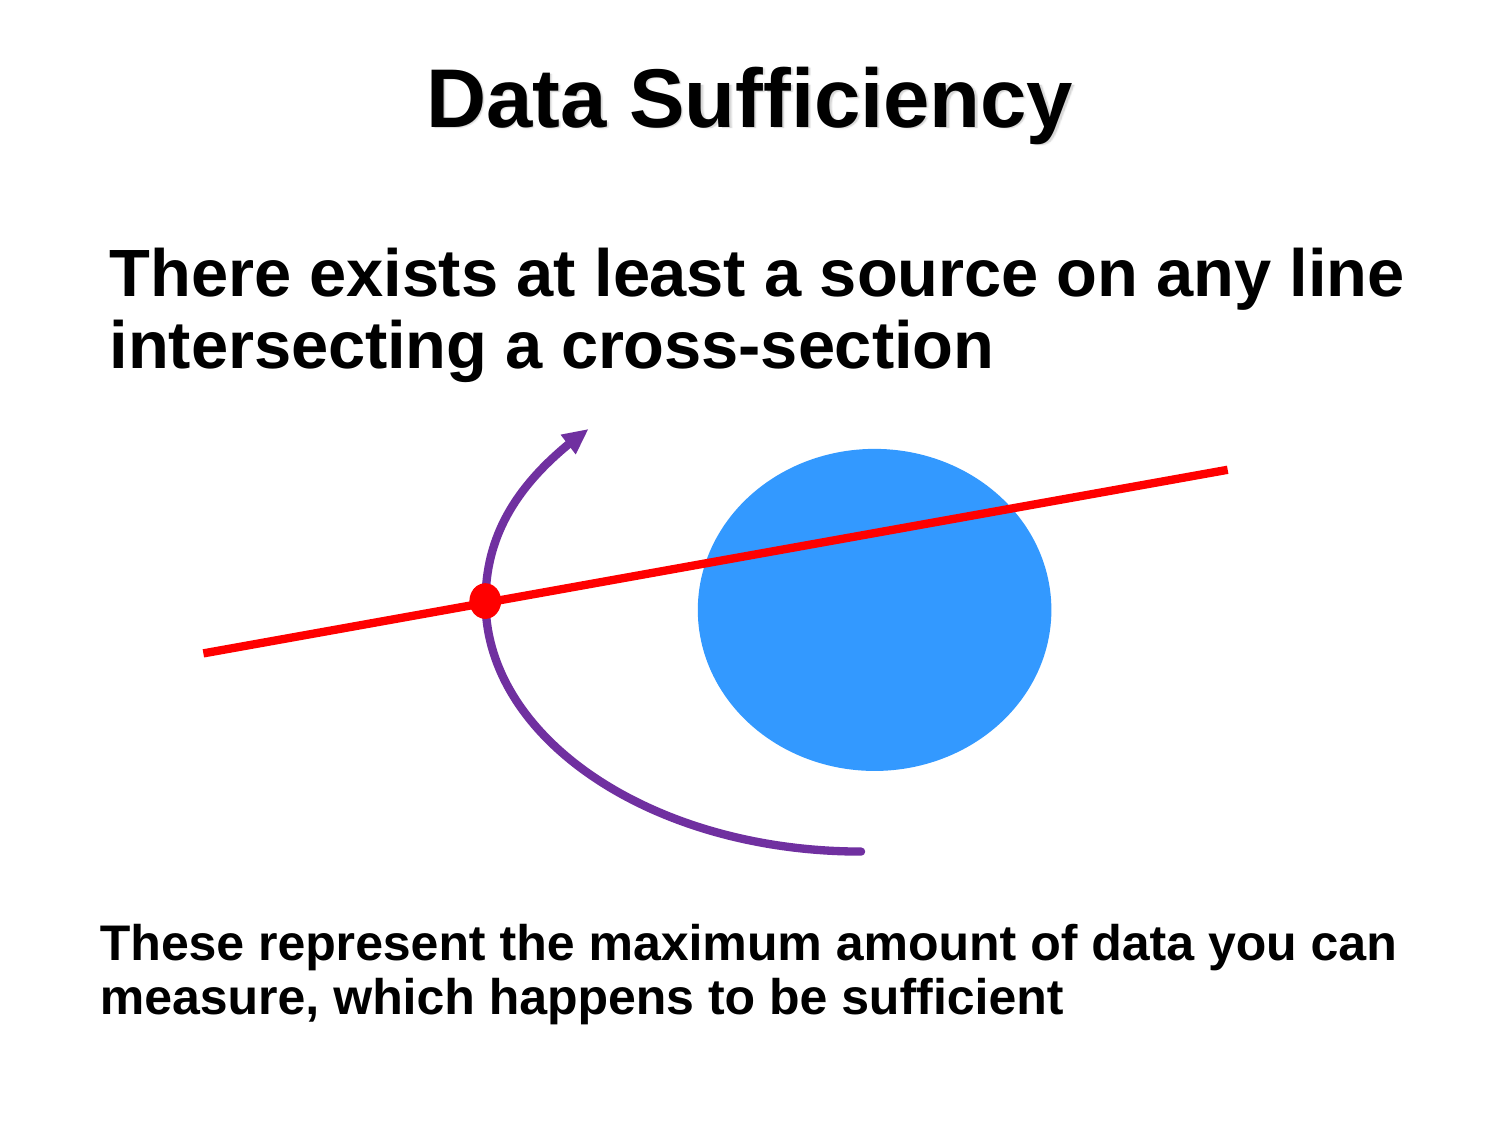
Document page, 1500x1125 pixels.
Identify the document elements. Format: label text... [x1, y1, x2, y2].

text_box [486, 429, 862, 852]
text_box [729, 448, 1052, 771]
title Data Sufficiency [24, 24, 1476, 163]
text_box These represent the maximum amount of data you can measure, which happens to be sufficient [85, 909, 1460, 1033]
text_box There exists at least a source on any line intersecting a cross-section [94, 231, 1421, 390]
text_box [473, 587, 498, 615]
